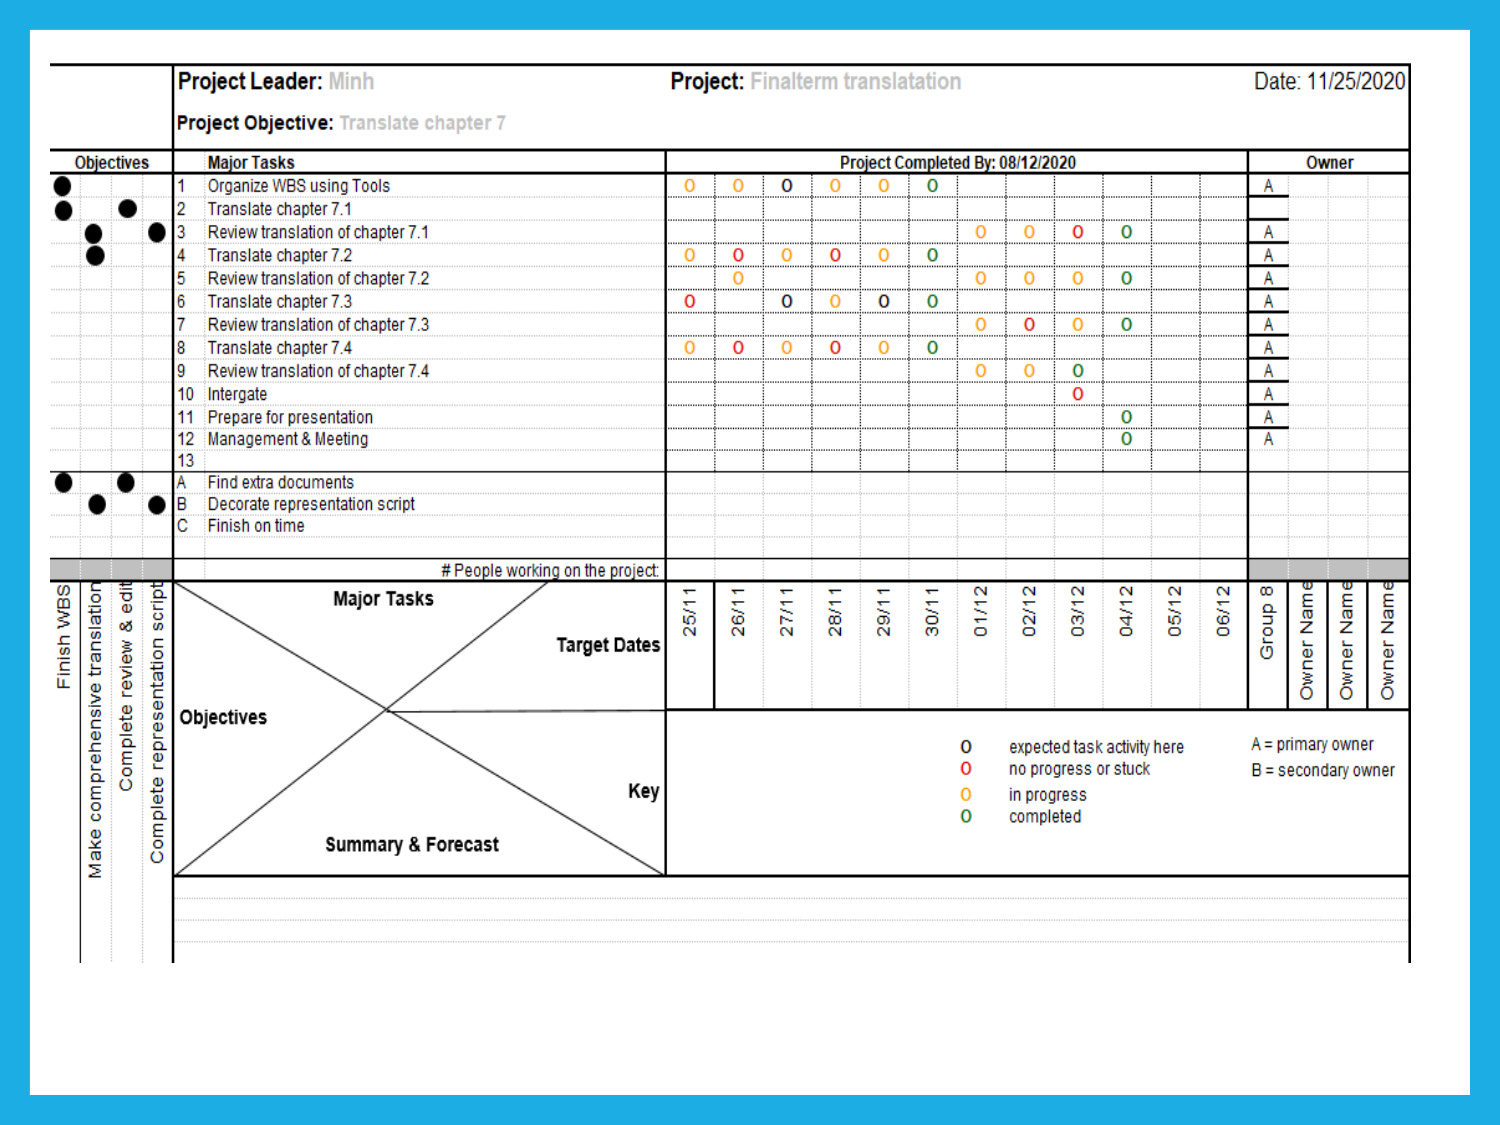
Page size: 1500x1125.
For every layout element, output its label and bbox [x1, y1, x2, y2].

picture [49, 62, 1412, 963]
